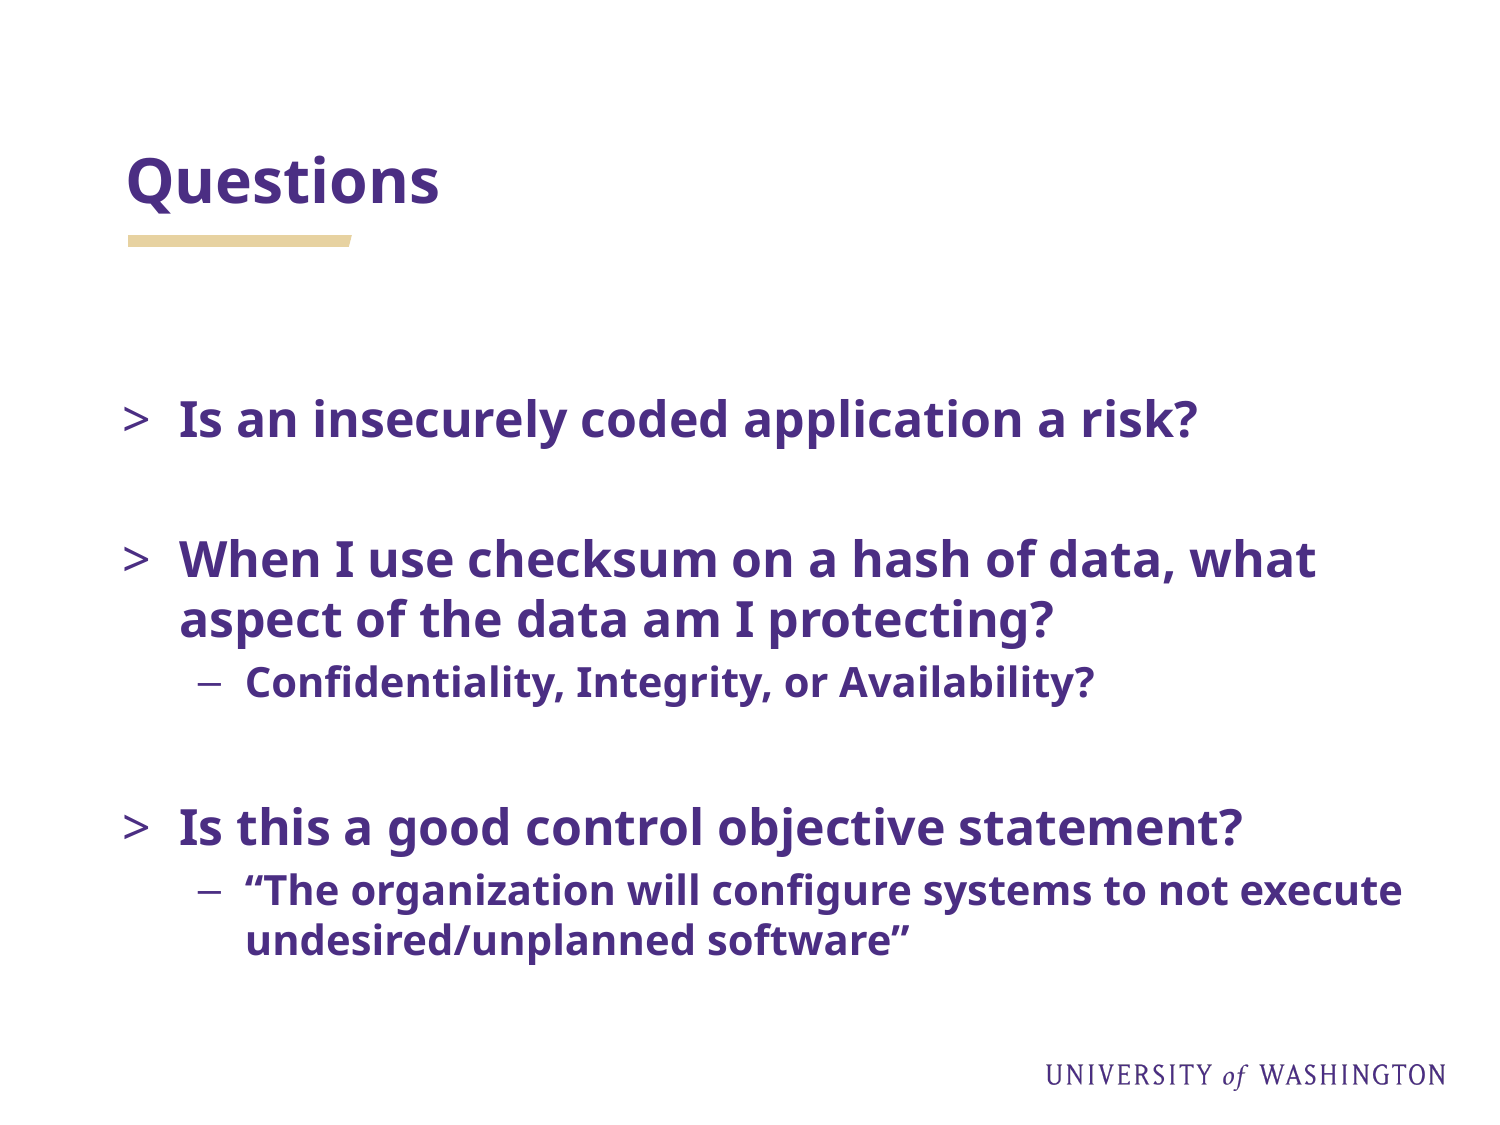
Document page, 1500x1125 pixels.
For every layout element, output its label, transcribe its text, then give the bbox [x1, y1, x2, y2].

list Is an insecurely coded application a risk? When I use checksum on a hash of data, what aspect of the data am I protecting? Confidentiality, Integrity, or Availability? Is this a good control objective statement? “The organization will configure systems to not execute undesired/unplanned software” [108, 380, 1453, 1006]
picture [128, 235, 352, 247]
picture [1046, 1064, 1445, 1091]
title Questions [110, 60, 1453, 224]
